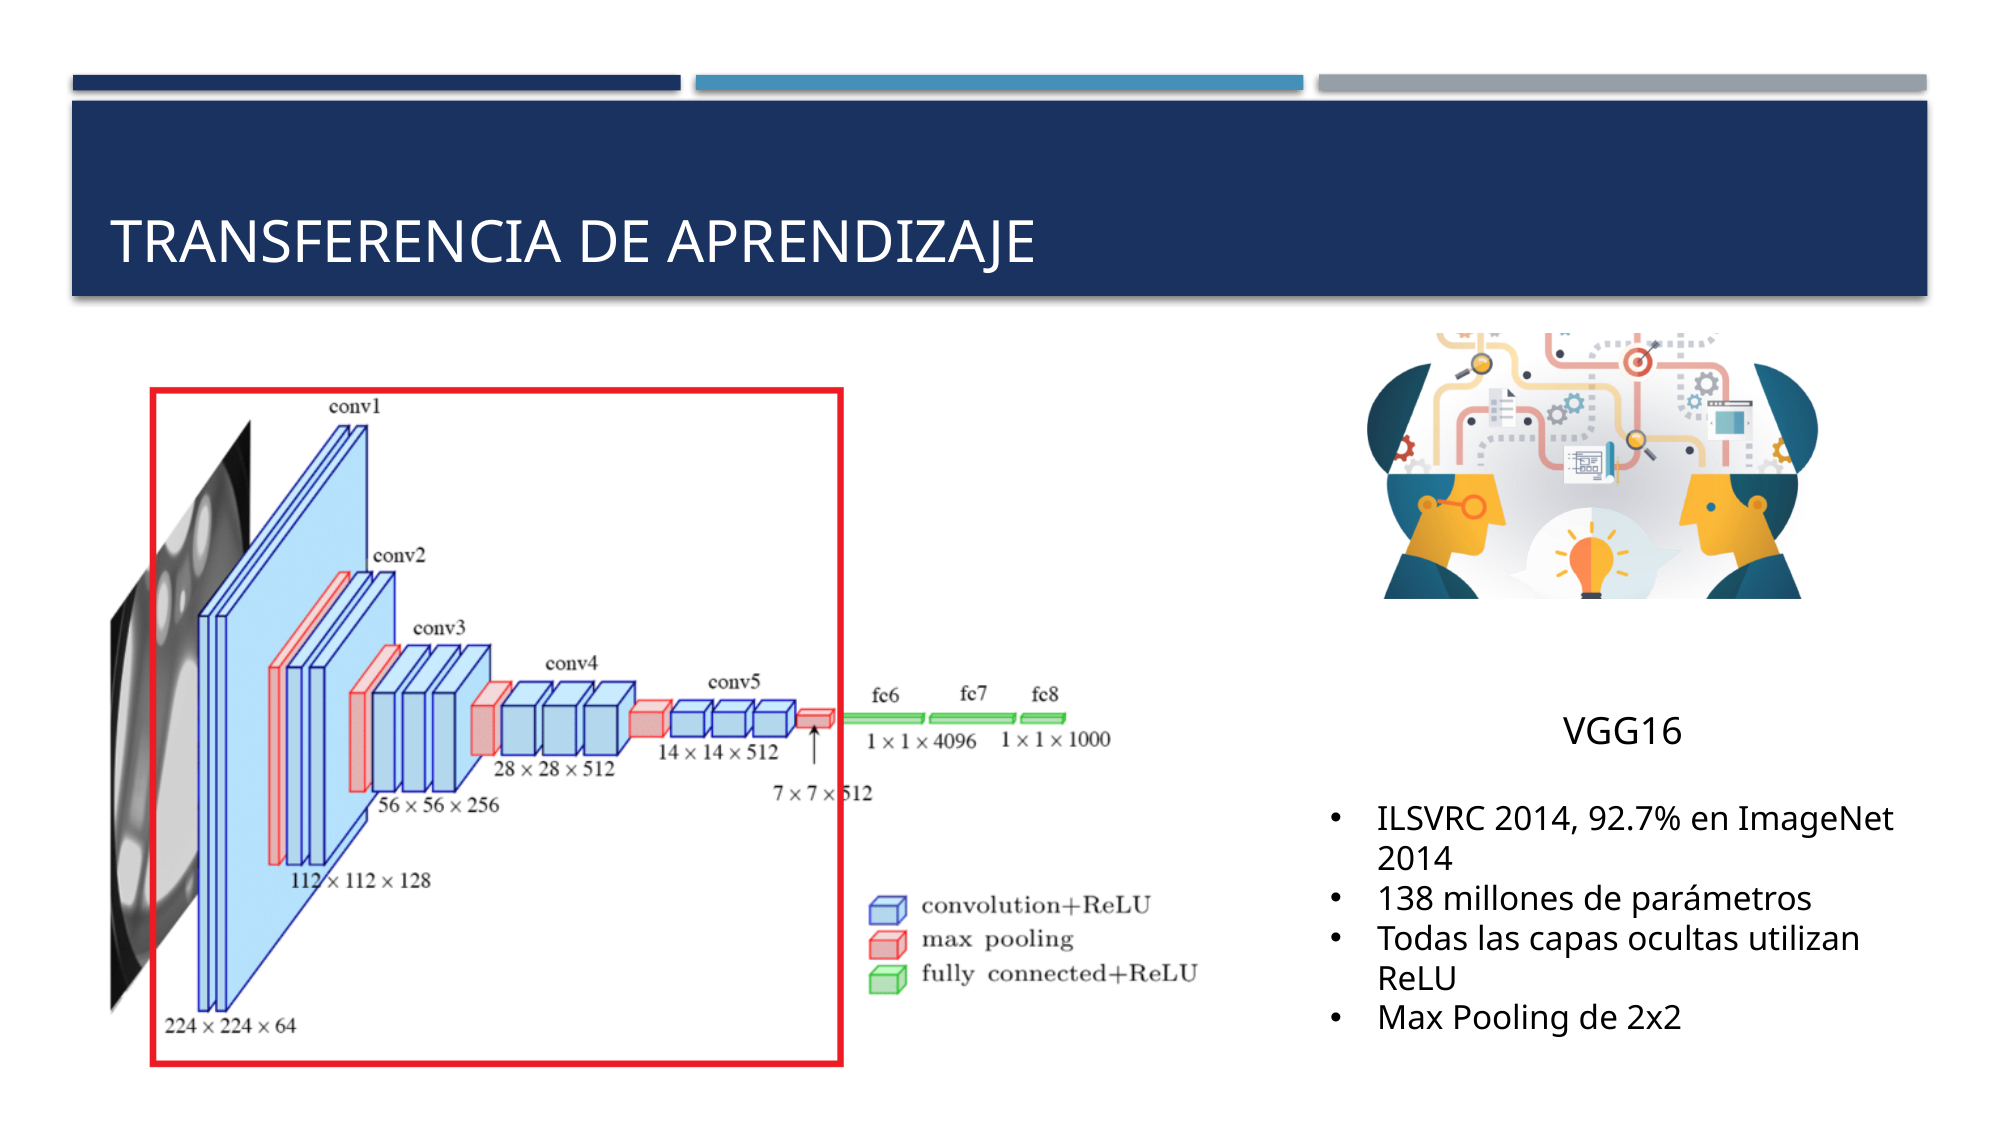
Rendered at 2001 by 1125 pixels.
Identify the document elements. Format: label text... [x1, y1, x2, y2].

picture [77, 381, 1210, 1079]
picture [1355, 332, 1829, 599]
text_box VGG16 ILSVRC 2014, 92.7% en ImageNet 2014 138 millones de parámetros Todas las capas ocultas utilizan ReLU Max Pooling de 2x2 [1315, 699, 1931, 1125]
title Transferencia de aprendizaje [95, 115, 1905, 282]
